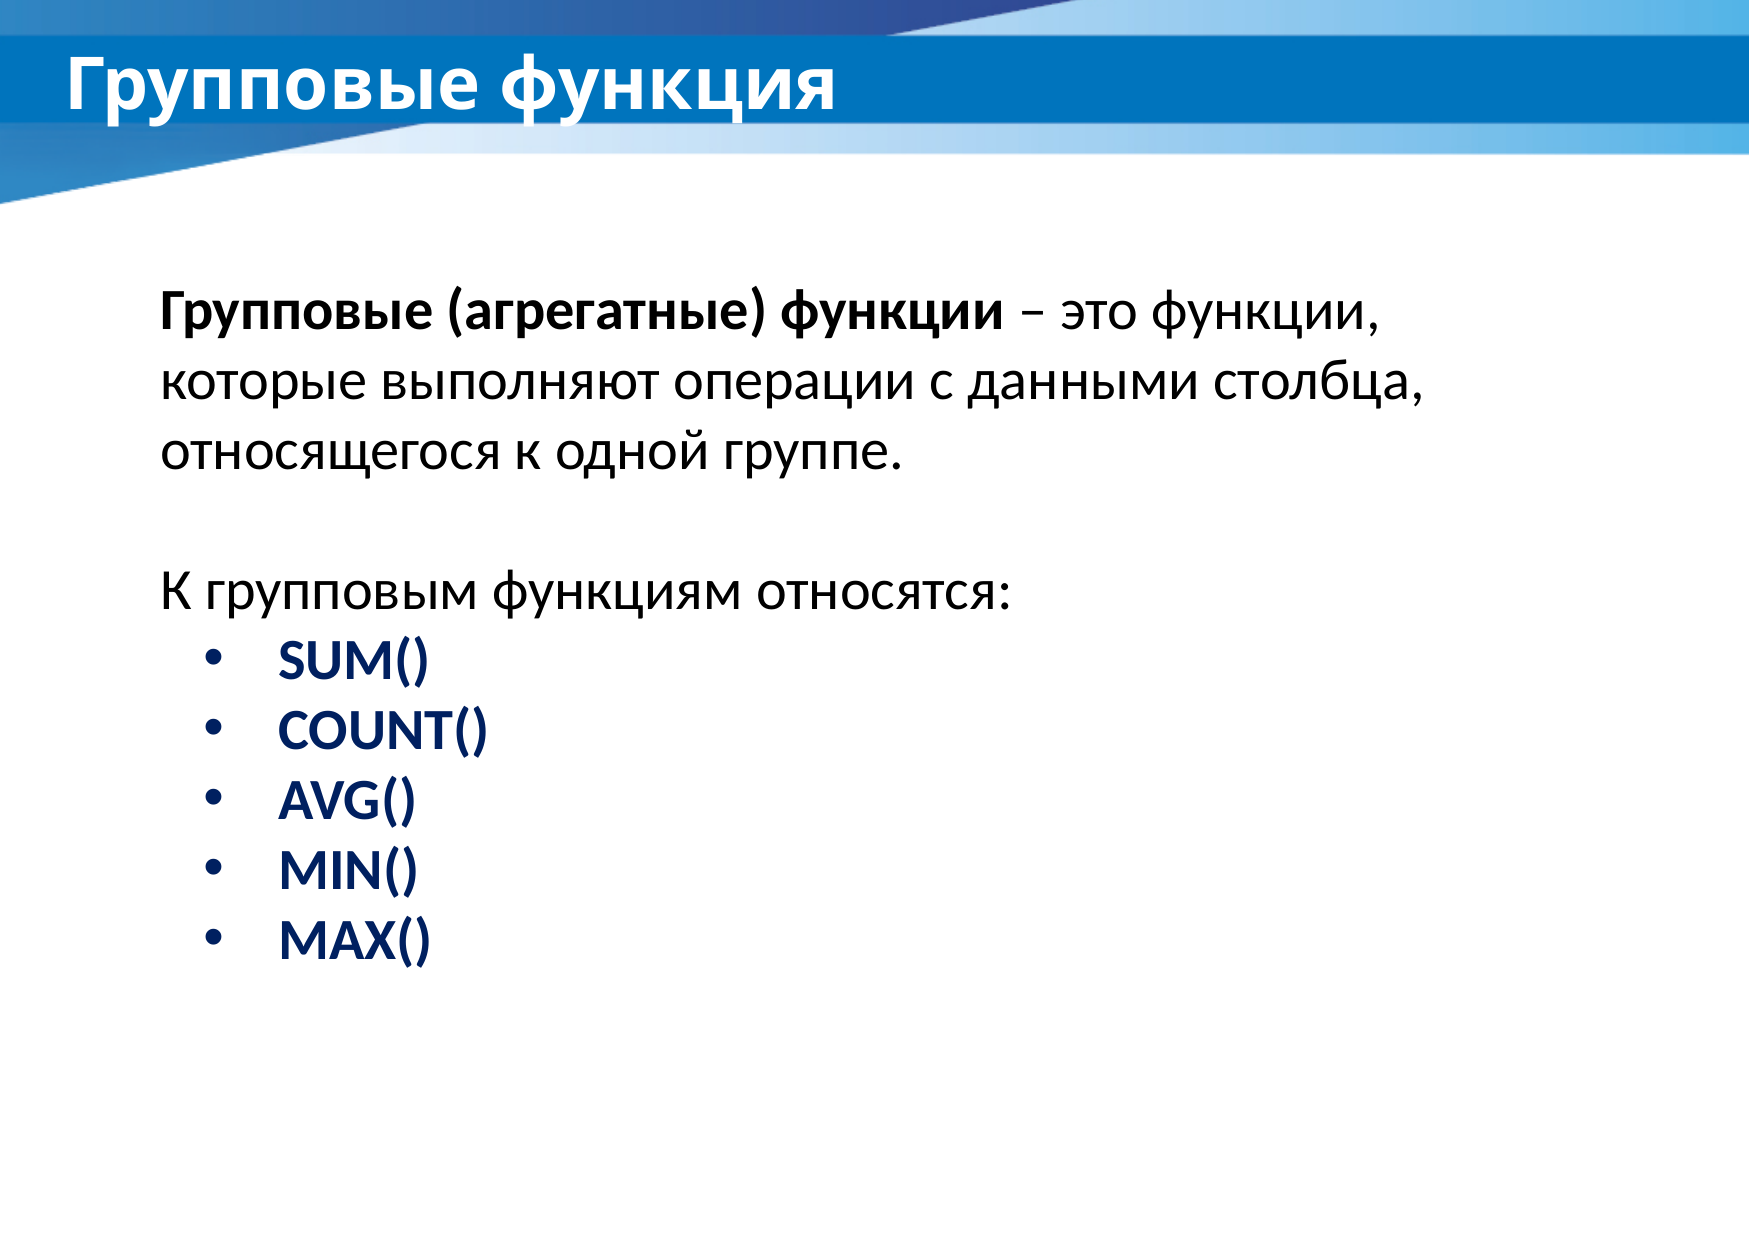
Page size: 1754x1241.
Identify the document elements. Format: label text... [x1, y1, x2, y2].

text_box Групповые (агрегатные) функции – это функции, которые выполняют операции с данными столбца, относящегося к одной группе. К групповым функциям относятся: SUM() COUNT() AVG() MIN() MAX() [145, 263, 1599, 1049]
picture [0, 0, 1750, 227]
